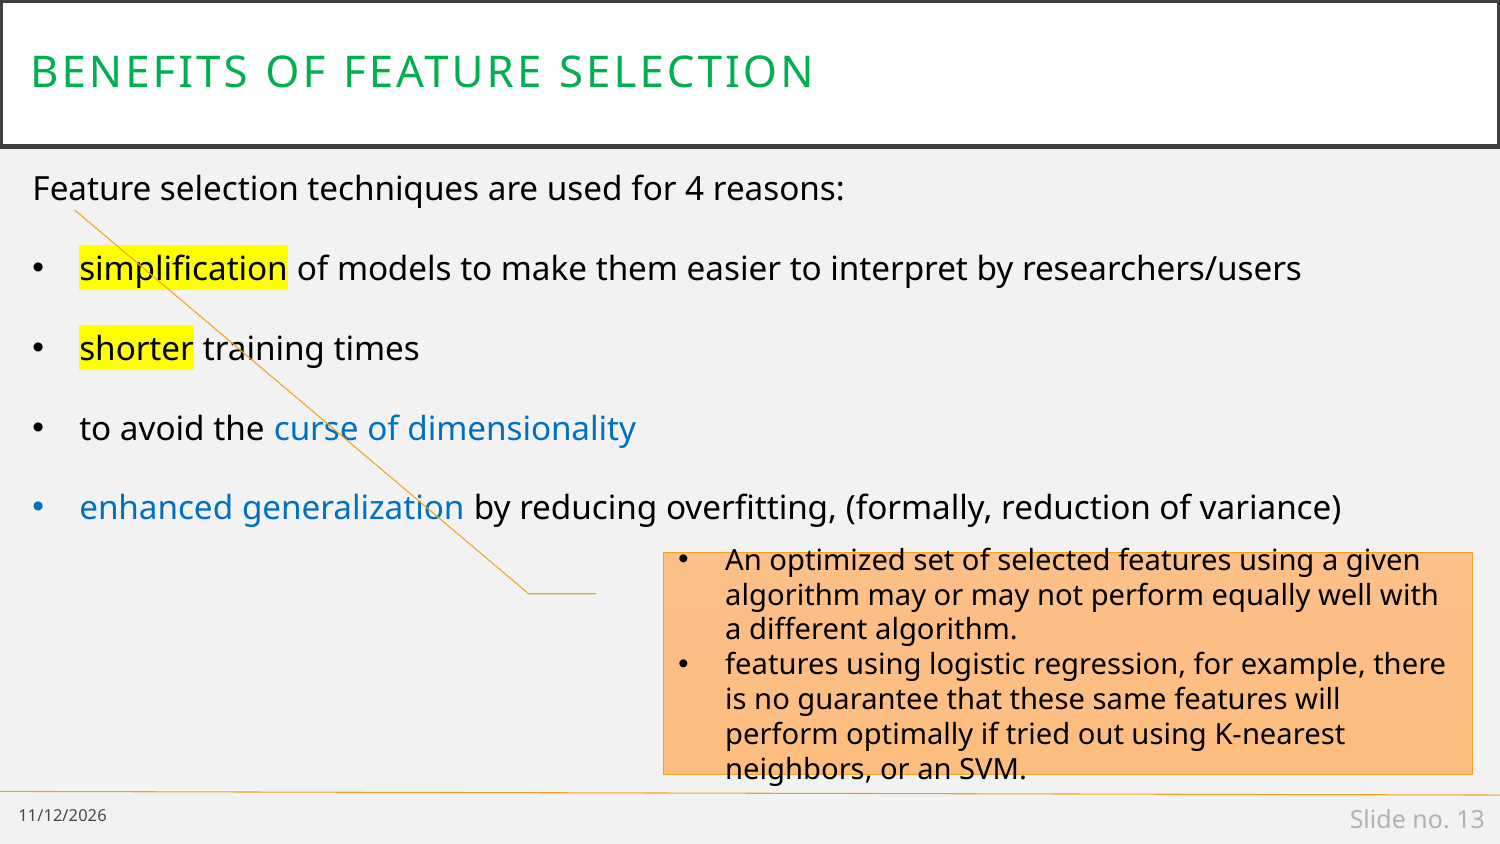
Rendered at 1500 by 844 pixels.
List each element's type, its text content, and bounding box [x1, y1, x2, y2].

text_box Feature selection techniques are used for 4 reasons: simplification of models to make them easier to interpret by researchers/users shorter training times to avoid the curse of dimensionality enhanced generalization by reducing overfitting, (formally, reduction of variance) [17, 159, 1432, 534]
text_box An optimized set of selected features using a given algorithm may or may not perform equally well with a different algorithm. features using logistic regression, for example, there is no guarantee that these same features will perform optimally if tried out using K-nearest neighbors, or an SVM. [663, 552, 1473, 775]
slide_number Slide no. 13 [1162, 797, 1500, 843]
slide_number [0, 796, 122, 837]
title Benefits of feature selection [0, 0, 1500, 149]
